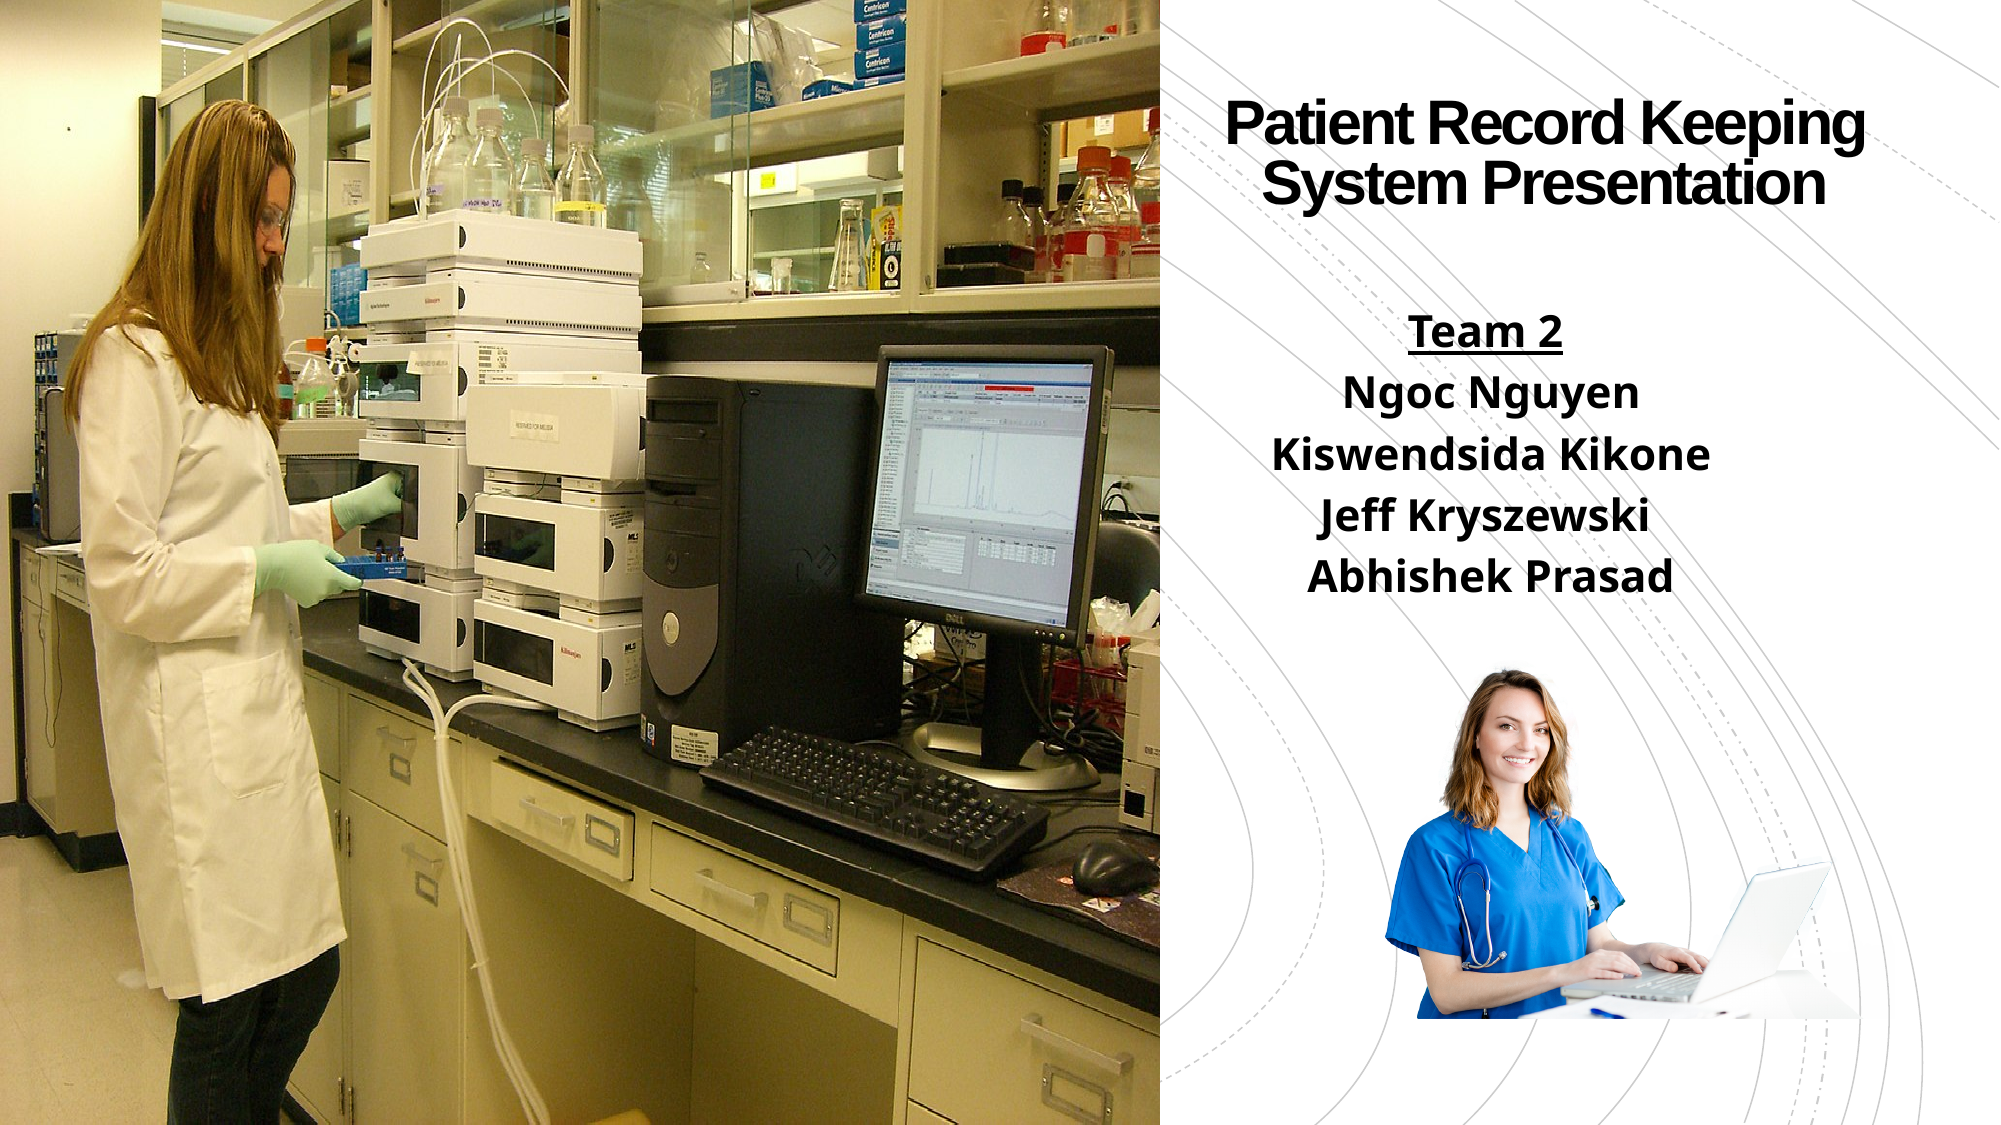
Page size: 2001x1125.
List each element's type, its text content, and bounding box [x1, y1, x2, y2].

picture [0, 0, 1160, 1125]
picture [1343, 641, 1895, 1060]
subtitle Team 2 Ngoc Nguyen Kiswendsida Kikone Jeff Kryszewski Abhishek Prasad [1160, 303, 1975, 642]
title Patient Record Keeping System Presentation [1160, 56, 1932, 217]
